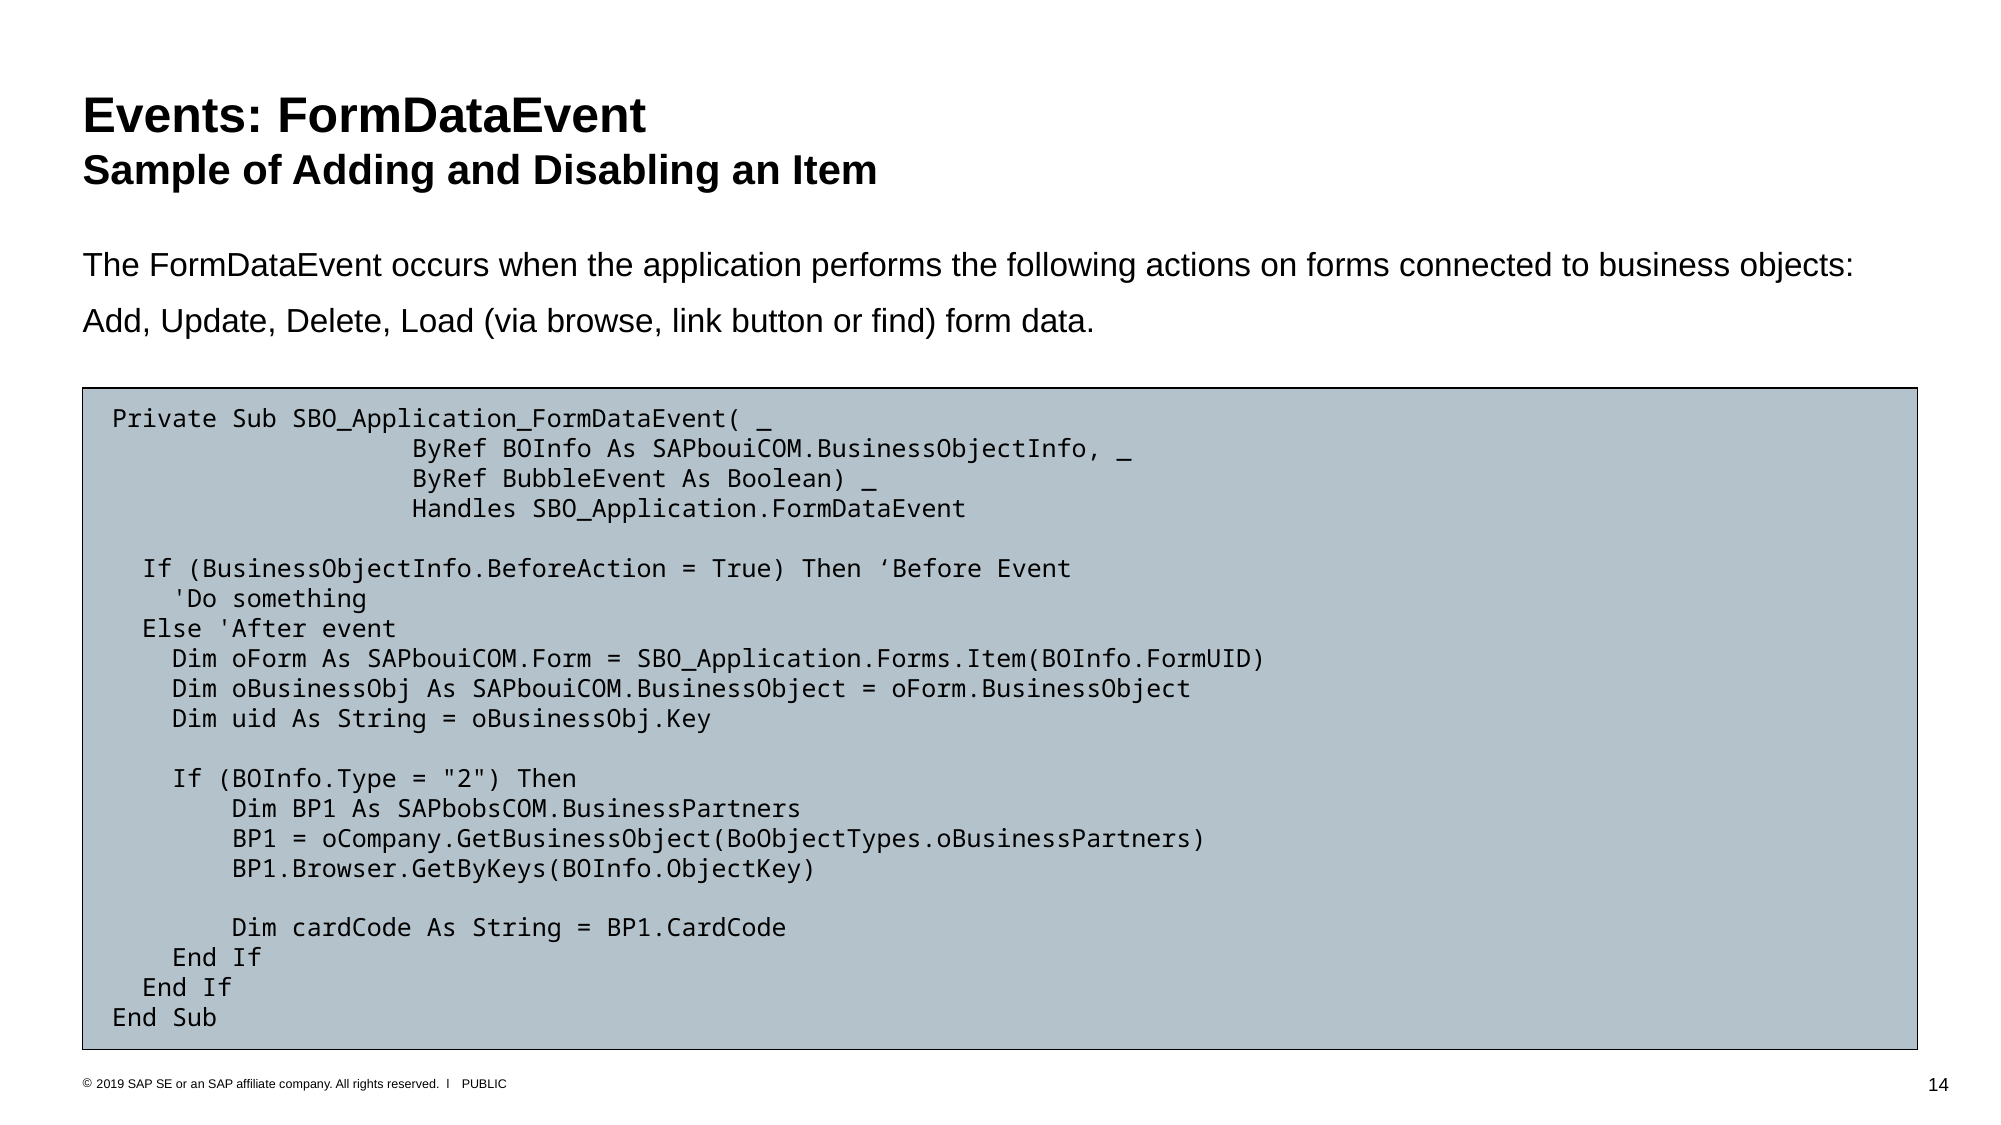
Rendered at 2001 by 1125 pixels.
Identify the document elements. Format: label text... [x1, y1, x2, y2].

text_box The FormDataEvent occurs when the application performs the following actions on forms connected to business objects: Add, Update, Delete, Load (via browse, link button or find) form data. [82, 242, 1918, 340]
text_box Private Sub SBO_Application_FormDataEvent( _ ByRef BOInfo As SAPbouiCOM.BusinessObjectInfo, _ ByRef BubbleEvent As Boolean) _ Handles SBO_Application.FormDataEvent If (BusinessObjectInfo.BeforeAction = True) Then ‘Before Event 'Do something Else 'After event Dim oForm As SAPbouiCOM.Form = SBO_Application.Forms.Item(BOInfo.FormUID) Dim oBusinessObj As SAPbouiCOM.BusinessObject = oForm.BusinessObject Dim uid As String = oBusinessObj.Key If (BOInfo.Type = "2") Then Dim BP1 As SAPbobsCOM.BusinessPartners BP1 = oCompany.GetBusinessObject(BoObjectTypes.oBusinessPartners) BP1.Browser.GetByKeys(BOInfo.ObjectKey) Dim cardCode As String = BP1.CardCode End If End If End Sub [82, 387, 1918, 1050]
title Events: FormDataEvent Sample of Adding and Disabling an Item [82, 82, 1918, 194]
